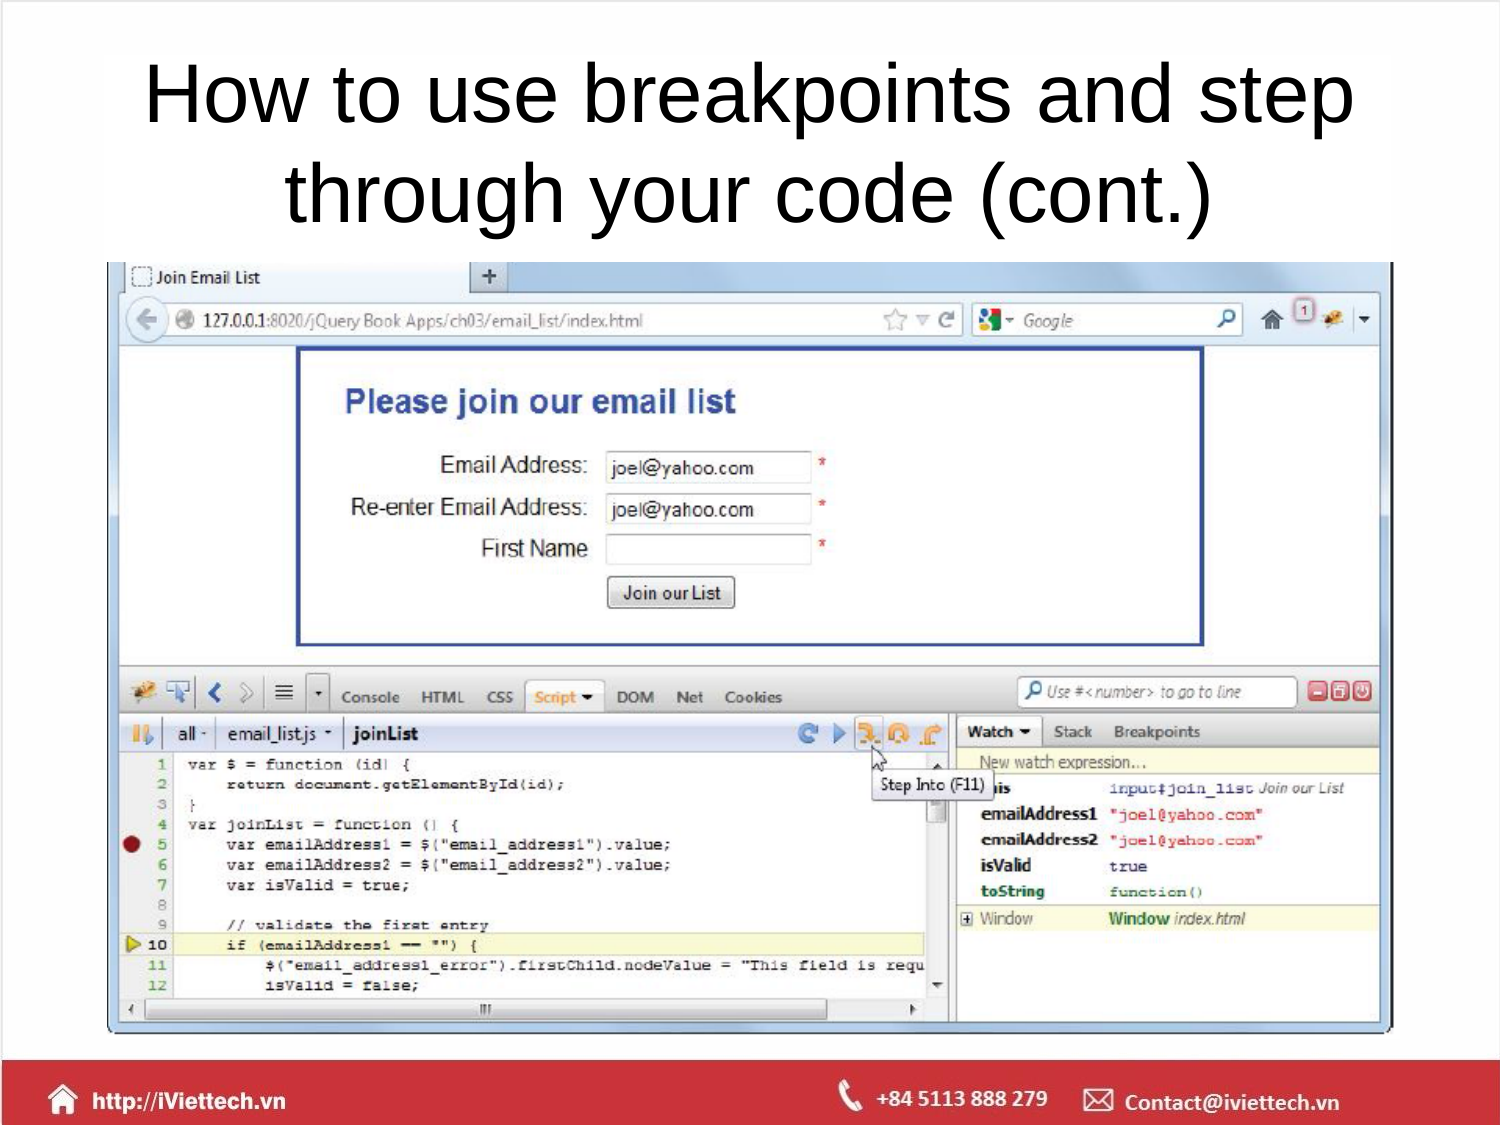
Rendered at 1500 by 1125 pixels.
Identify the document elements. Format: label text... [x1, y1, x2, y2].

title How to use breakpoints and step through your code (cont.) [75, 45, 1425, 233]
picture [0, 0, 1500, 1125]
